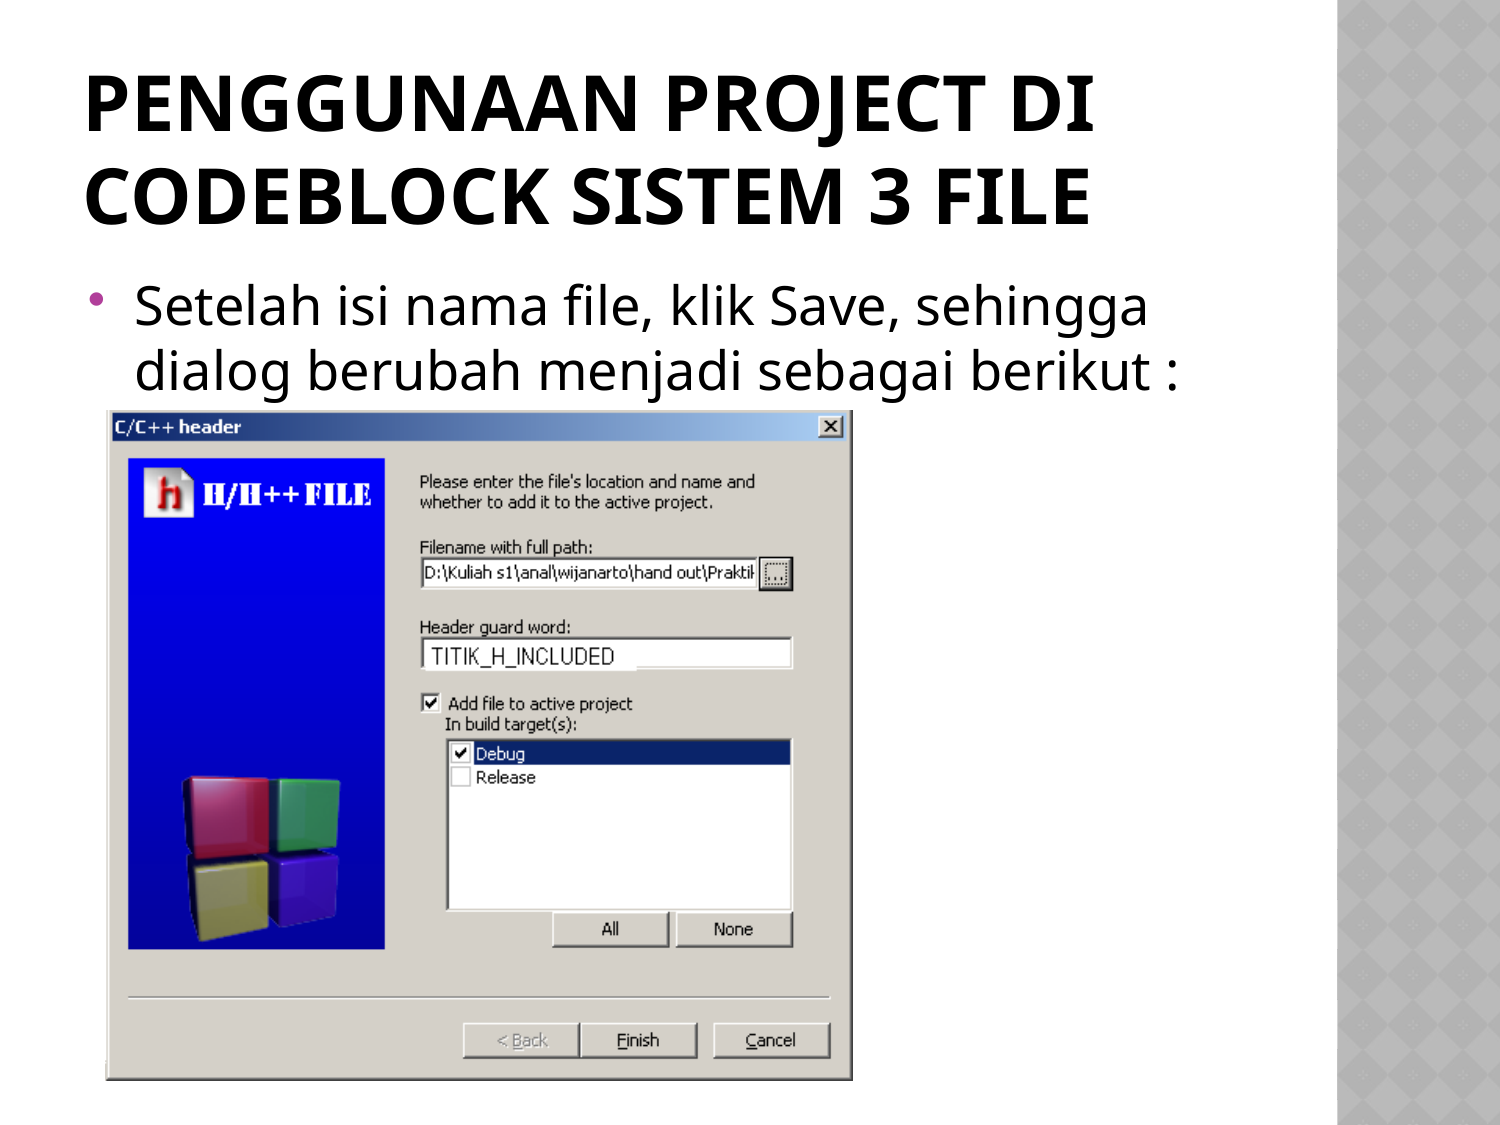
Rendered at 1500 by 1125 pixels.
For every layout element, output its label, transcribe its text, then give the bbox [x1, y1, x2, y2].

picture [105, 409, 853, 1081]
list Setelah isi nama file, klik Save, sehingga dialog berubah menjadi sebagai berikut : [75, 264, 1263, 422]
title Penggunaan project di codeblock sistem 3 file [75, 52, 1263, 240]
